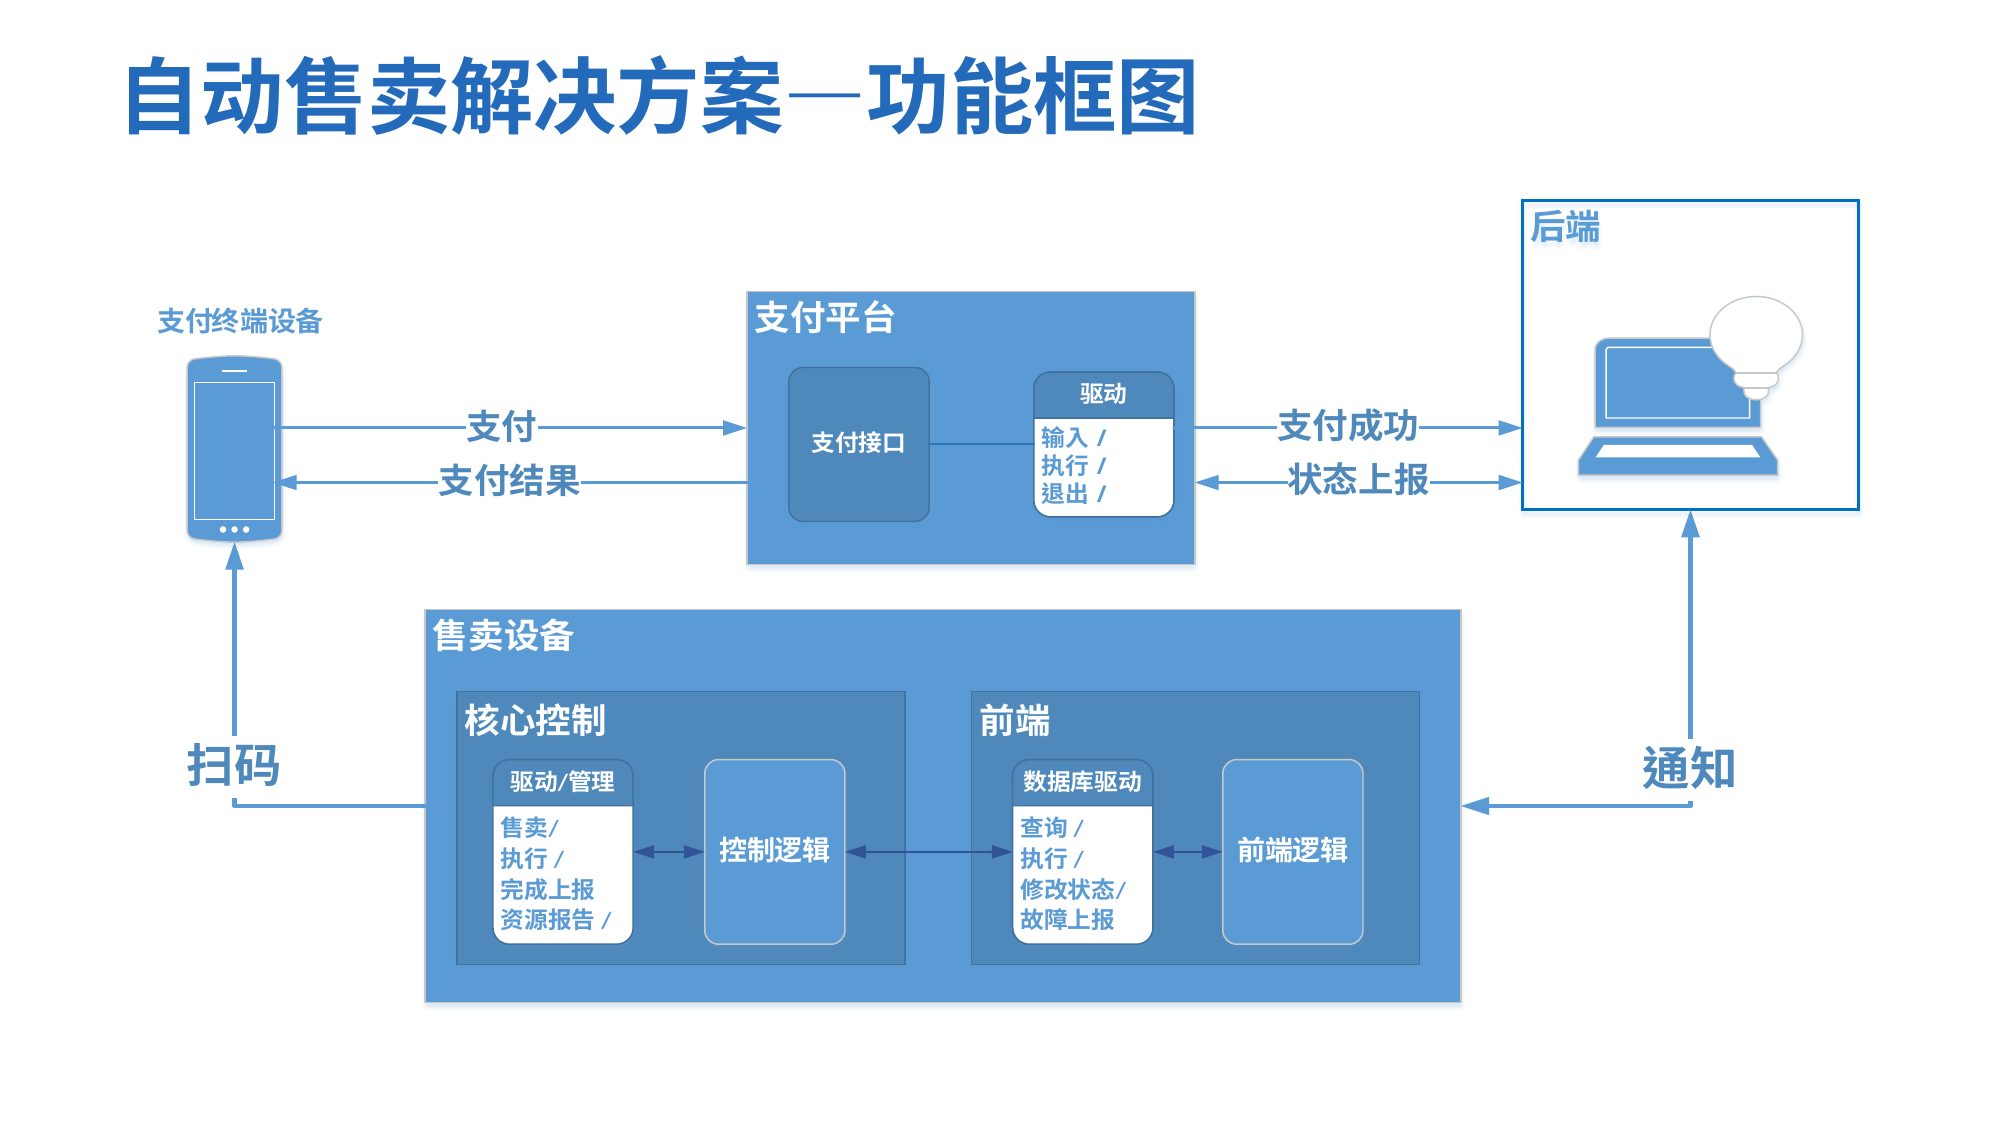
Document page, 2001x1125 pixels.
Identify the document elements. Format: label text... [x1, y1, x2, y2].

text_box 自动售卖解决方案—功能框图 [102, 37, 1697, 152]
picture [113, 194, 1867, 1013]
